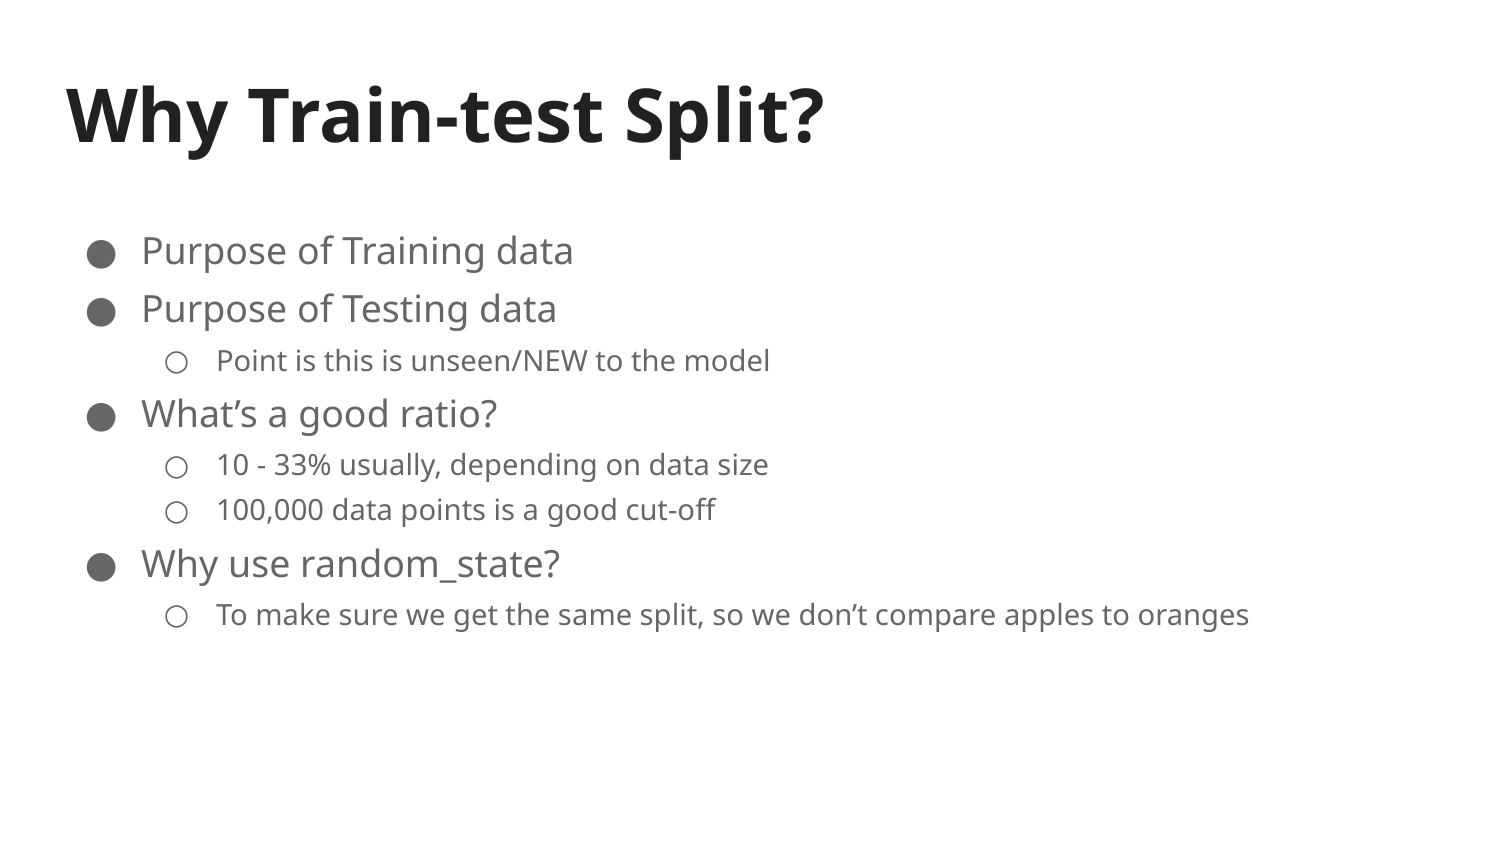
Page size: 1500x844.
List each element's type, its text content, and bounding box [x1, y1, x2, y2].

title Why Train-test Split? [51, 48, 1449, 180]
list Purpose of Training data Purpose of Testing data Point is this is unseen/NEW to the model What’s a good ratio? 10 - 33% usually, depending on data size 100,000 data points is a good cut-off Why use random_state? To make sure we get the same split, so we don’t compare apples to oranges [51, 201, 1449, 750]
